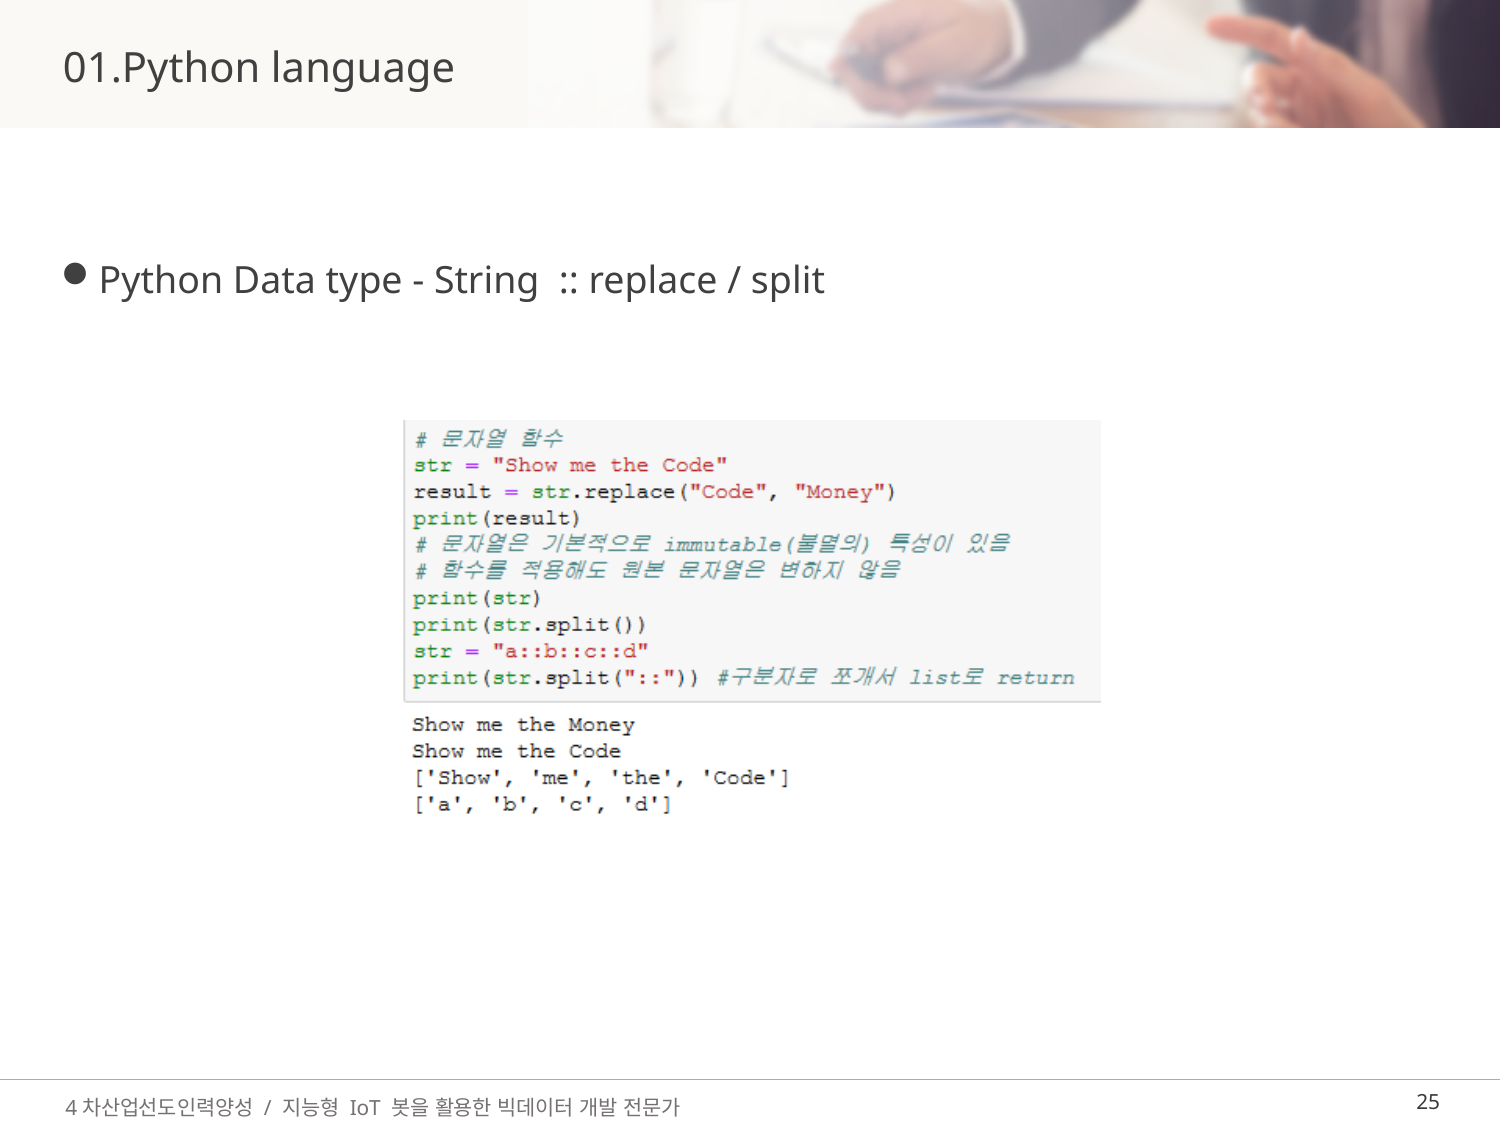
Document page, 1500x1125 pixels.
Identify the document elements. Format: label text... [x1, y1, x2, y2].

text_box Python Data type - String :: replace / split [46, 160, 1440, 937]
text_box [0, 0, 1500, 128]
picture [399, 420, 1101, 828]
slide_number 25 [1287, 1079, 1455, 1125]
